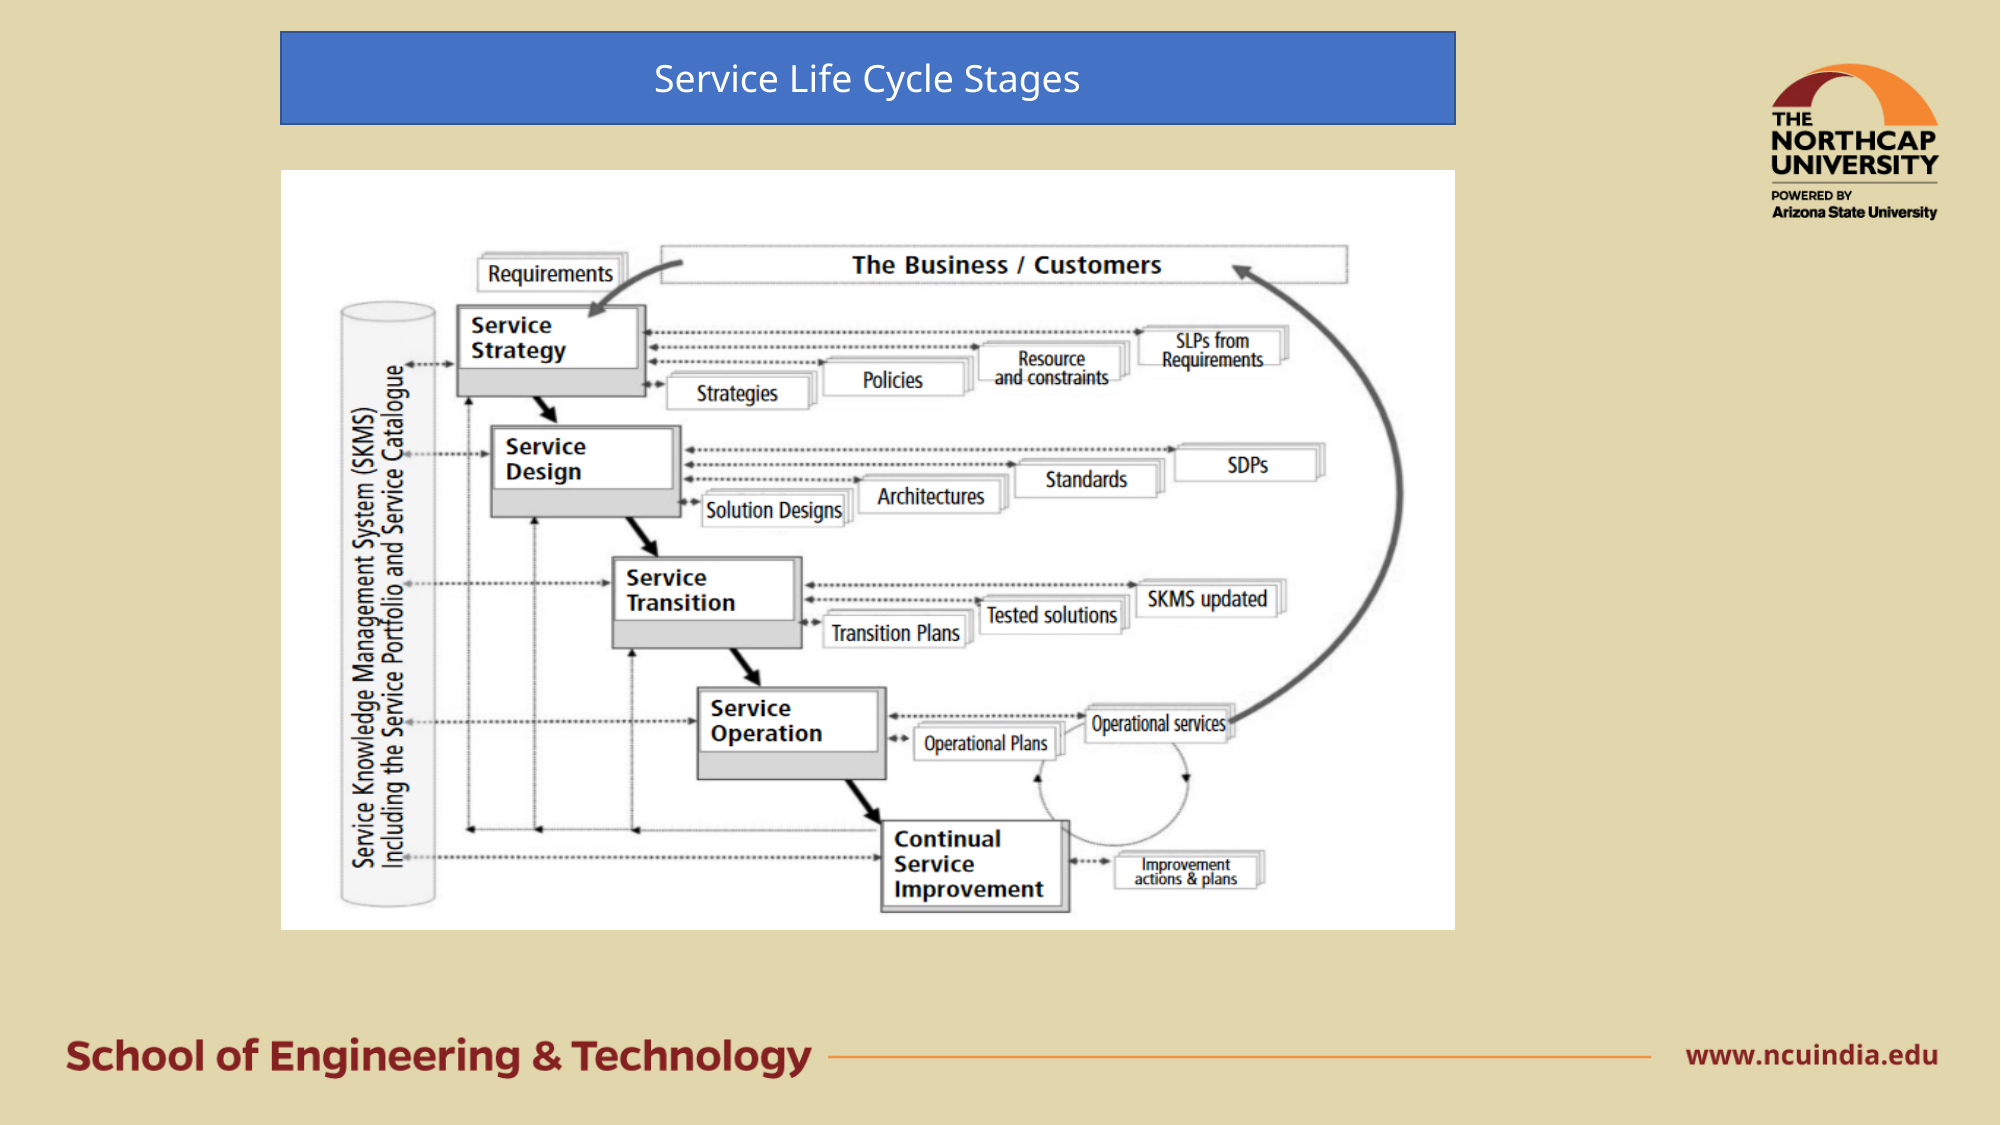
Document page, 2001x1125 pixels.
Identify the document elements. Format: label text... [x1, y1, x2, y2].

text_box Service Life Cycle Stages [280, 31, 1456, 125]
picture [0, 0, 2000, 1125]
